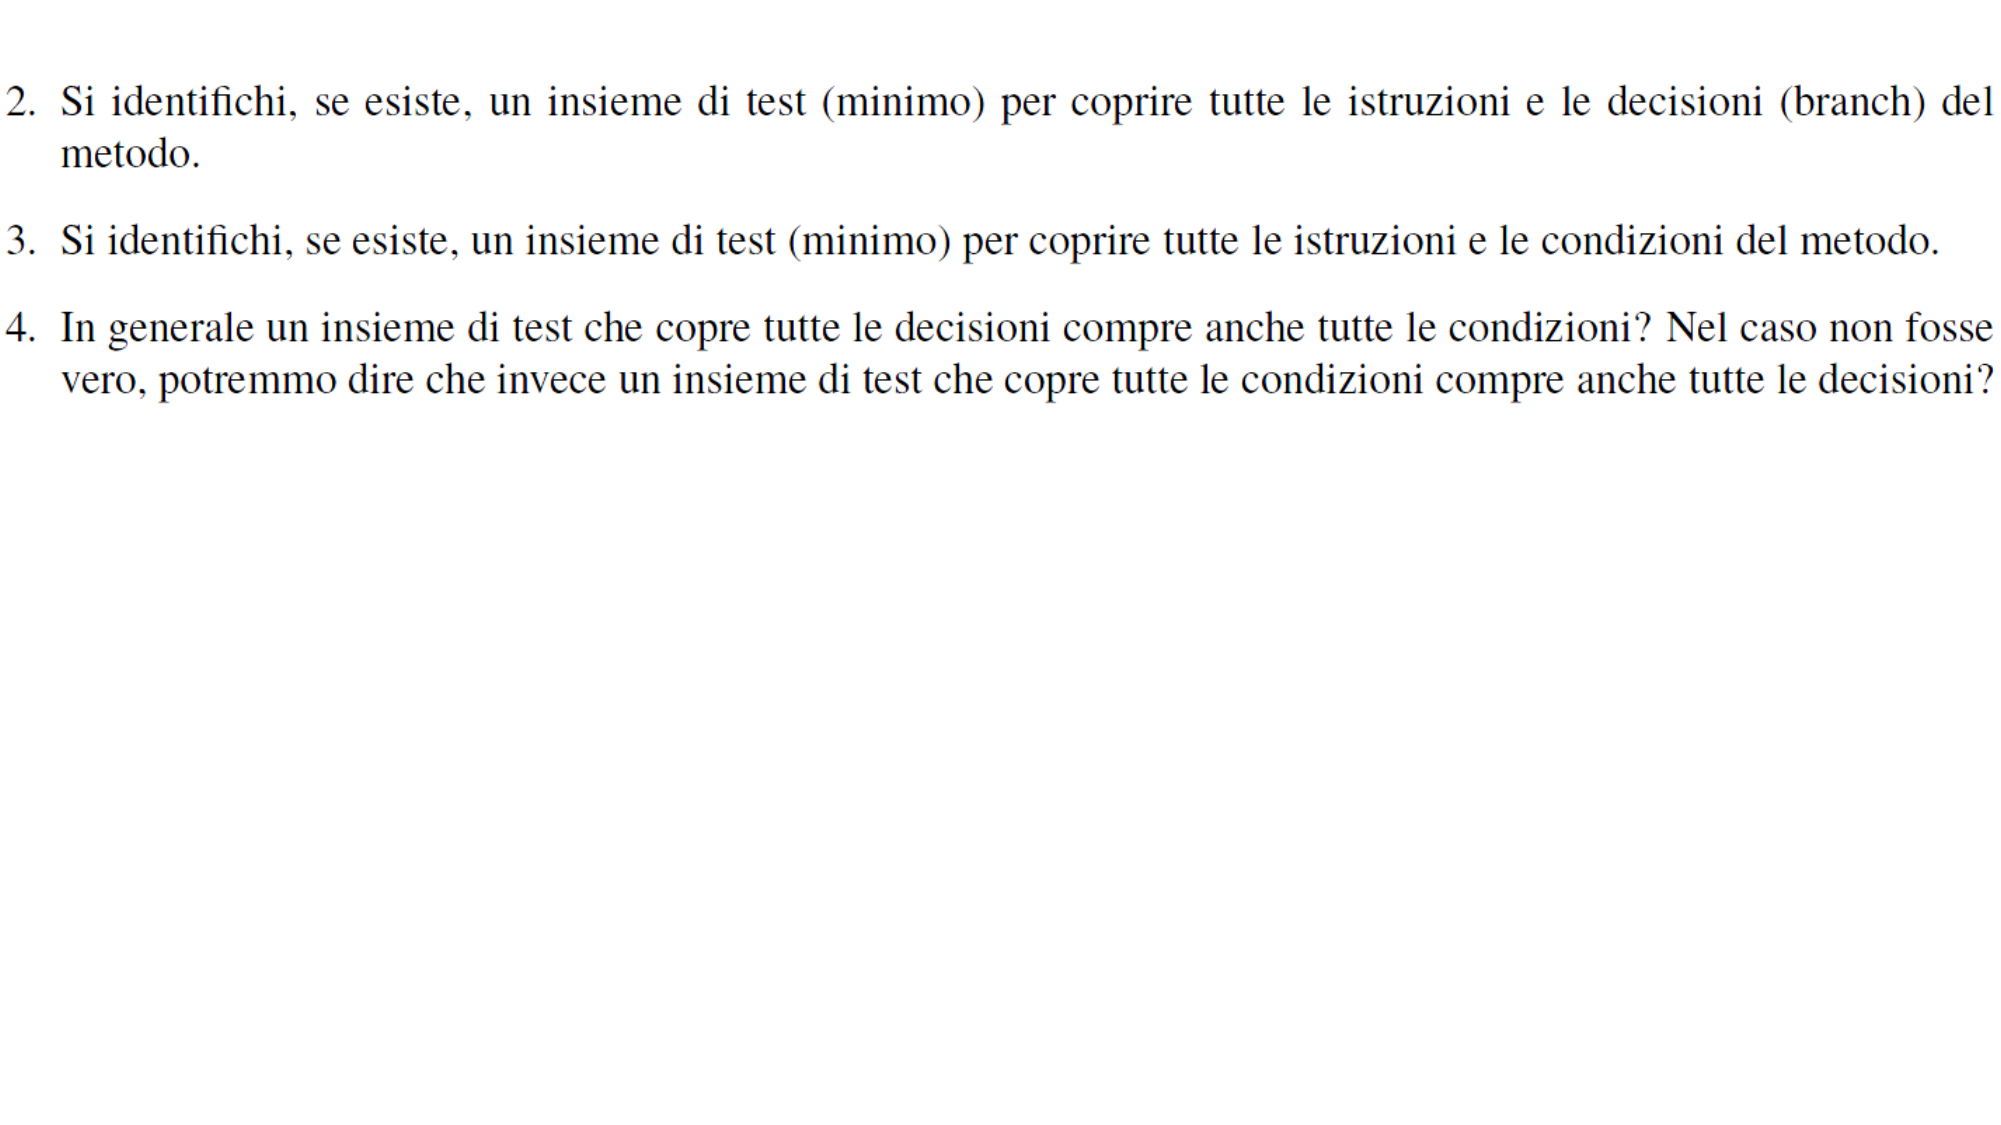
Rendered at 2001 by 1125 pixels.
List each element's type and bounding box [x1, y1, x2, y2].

picture [0, 72, 2000, 445]
